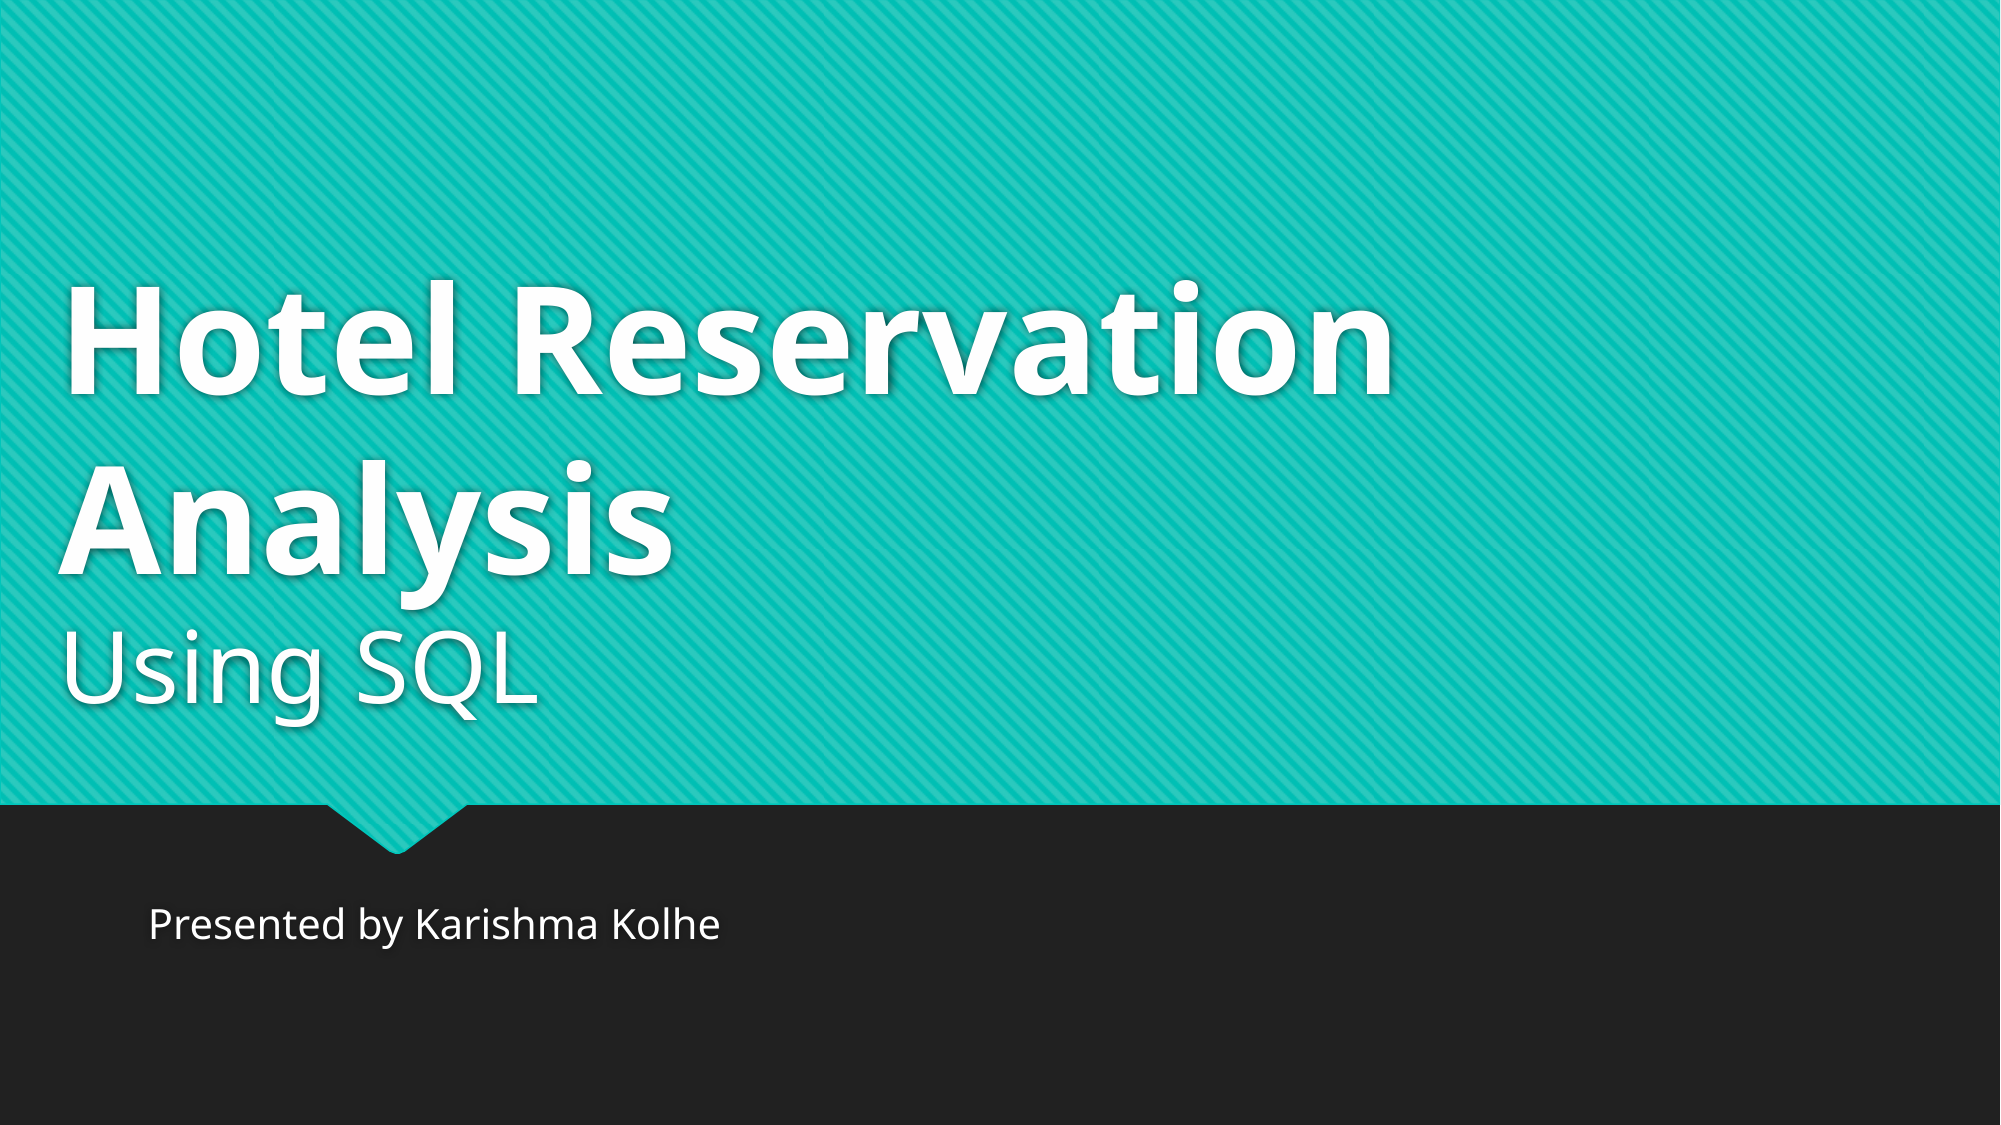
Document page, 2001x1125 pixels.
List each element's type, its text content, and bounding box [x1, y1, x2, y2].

title Hotel Reservation Analysis Using SQL [43, 25, 2000, 732]
subtitle Presented by Karishma Kolhe [132, 890, 1868, 962]
